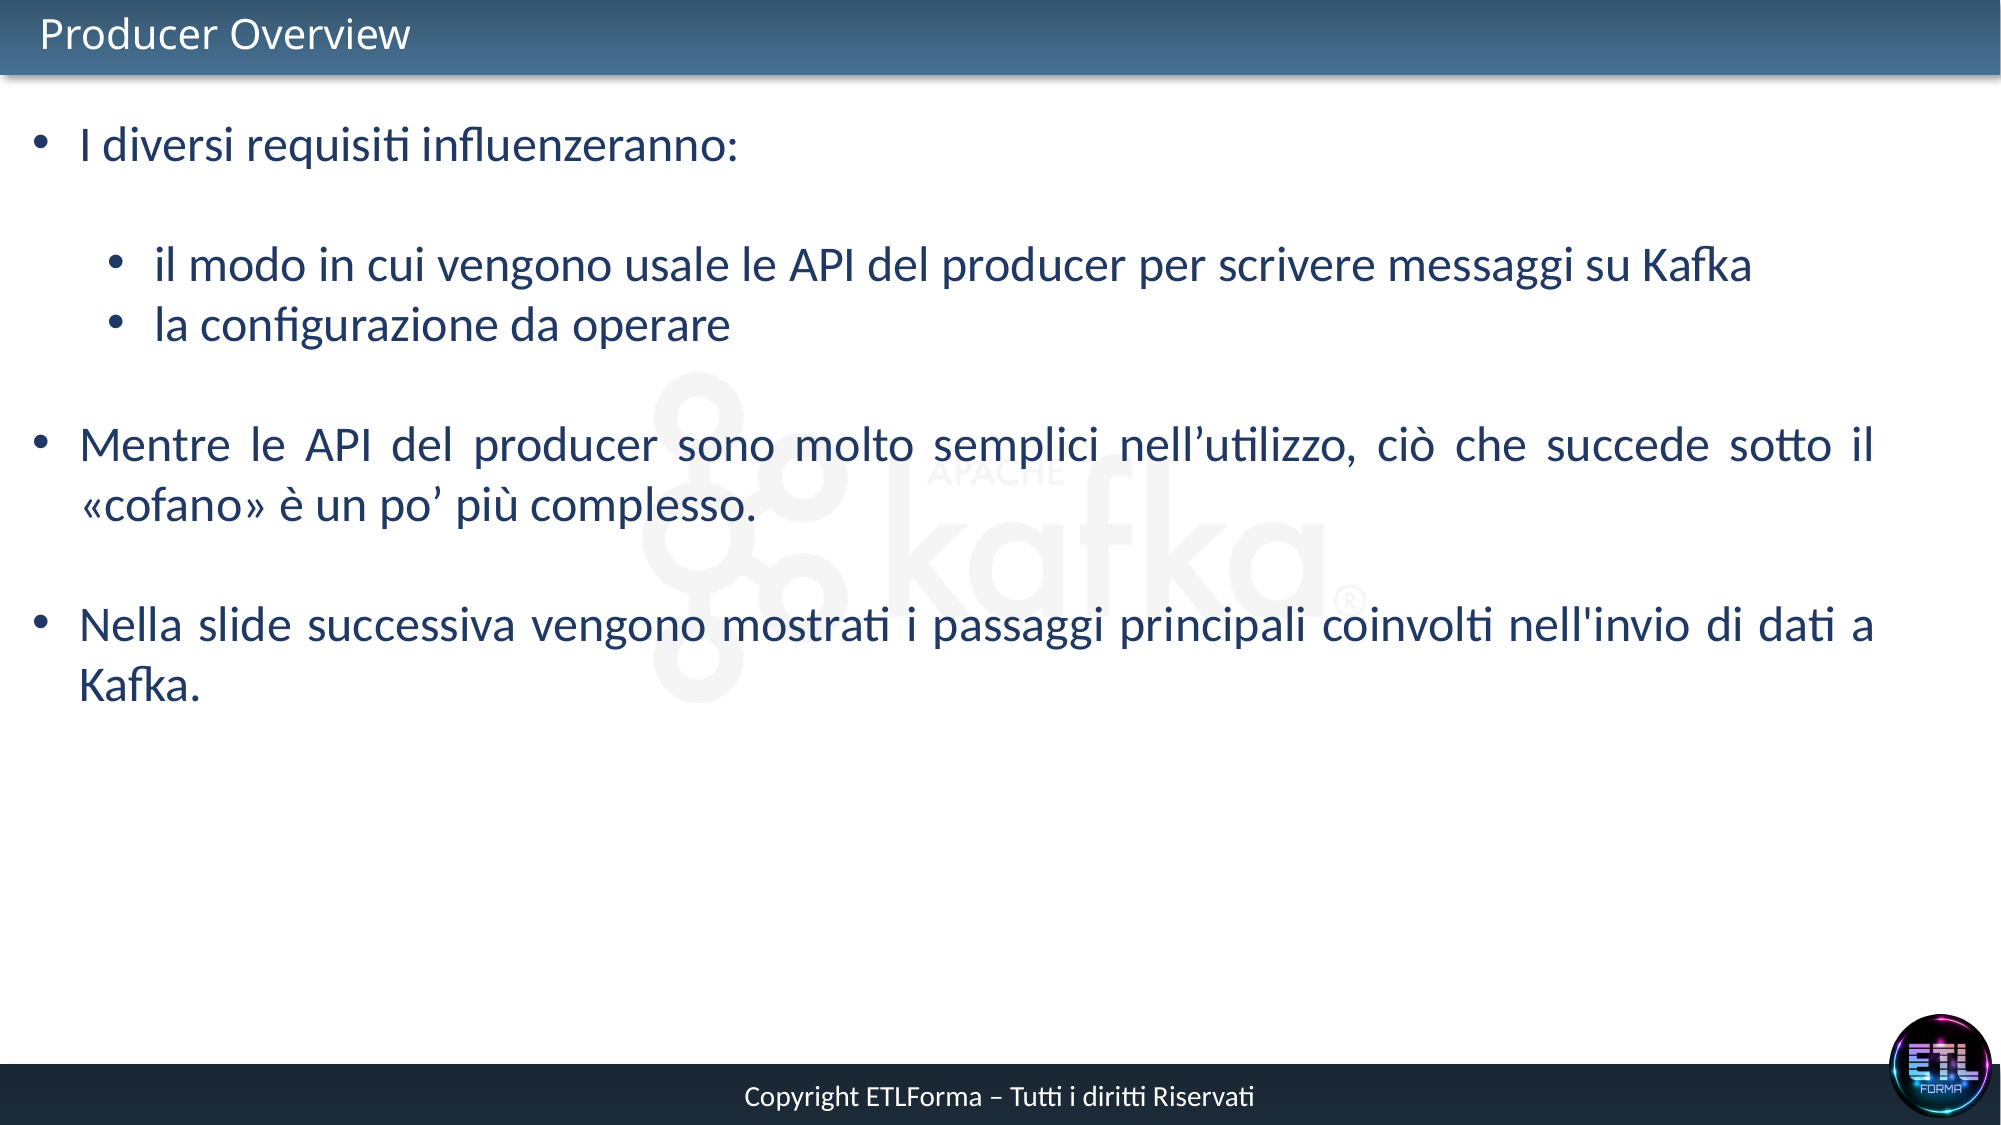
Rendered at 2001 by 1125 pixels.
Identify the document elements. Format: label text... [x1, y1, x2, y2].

picture [1889, 1014, 1992, 1118]
text_box I diversi requisiti influenzeranno: il modo in cui vengono usale le API del producer per scrivere messaggi su Kafka la configurazione da operare Mentre le API del producer sono molto semplici nell’utilizzo, ciò che succede sotto il «cofano» è un po’ più complesso. Nella slide successiva vengono mostrati i passaggi principali coinvolti nell'invio di dati a Kafka. [17, 103, 1892, 1042]
title Producer Overview [24, 10, 1984, 63]
